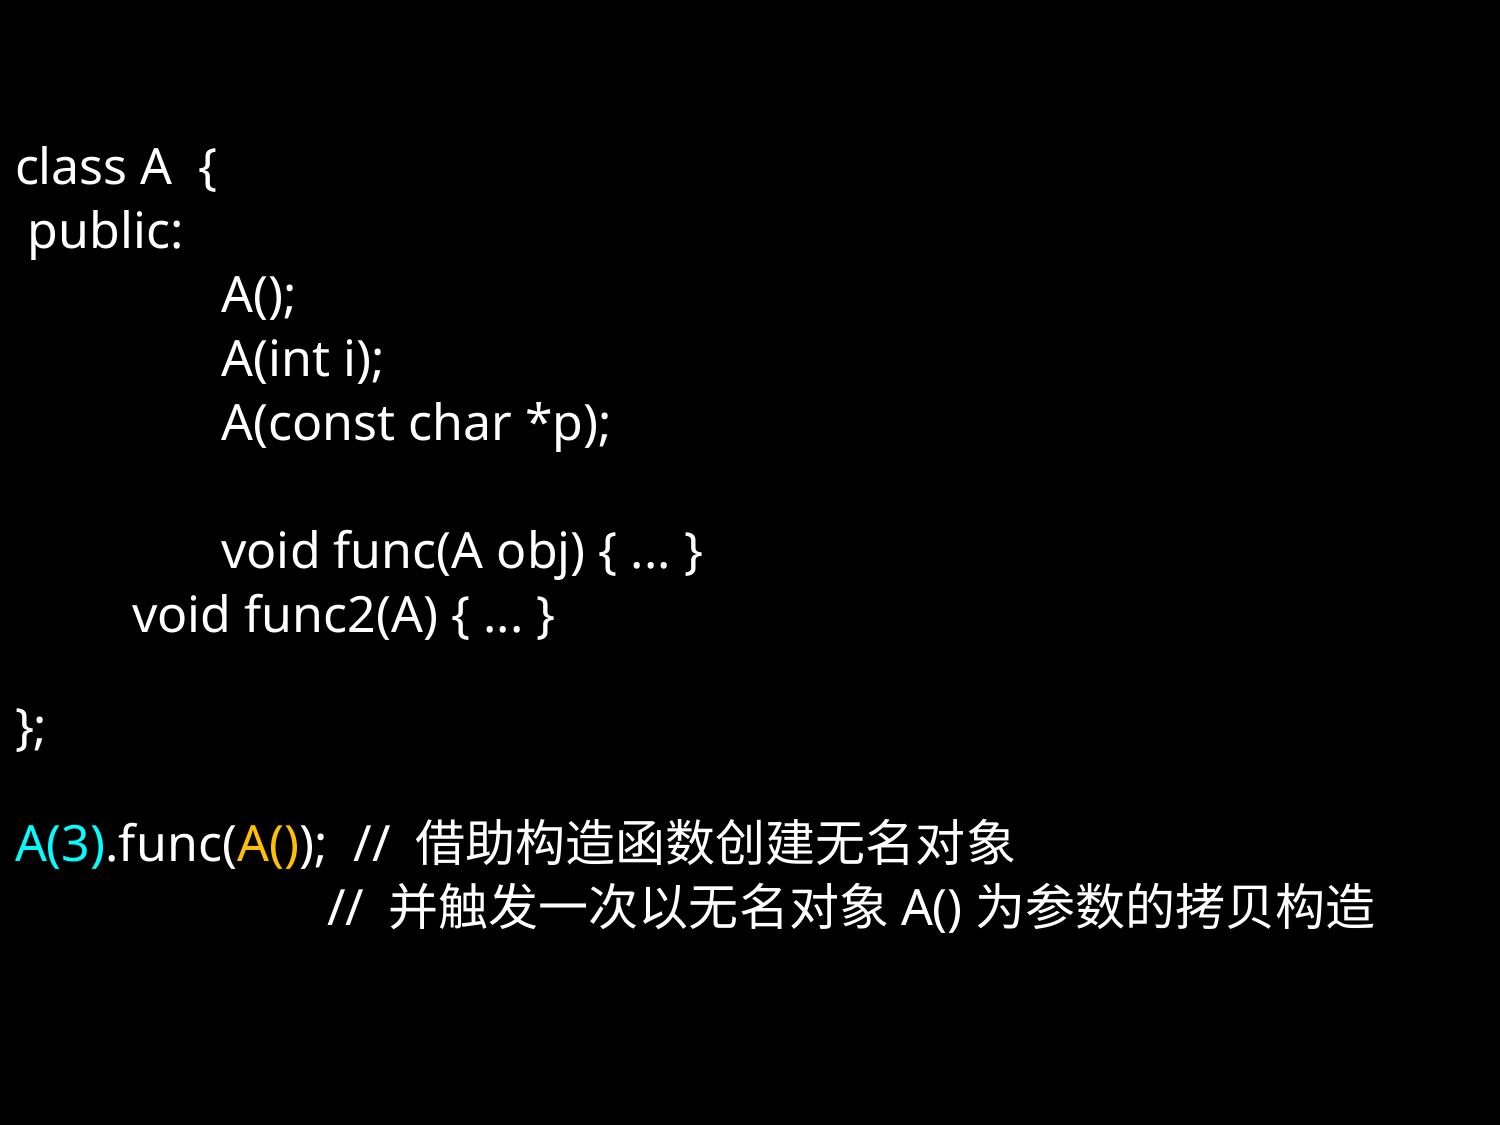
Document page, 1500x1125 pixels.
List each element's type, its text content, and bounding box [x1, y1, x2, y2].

list class A { public: A(); A(int i); A(const char *p); void func(A obj) { ... } void func2(A) { ... } }; A(3).func(A()); // 借助构造函数创建无名对象 // 并触发一次以无名对象A()为参数的拷贝构造 [0, 0, 1500, 1125]
